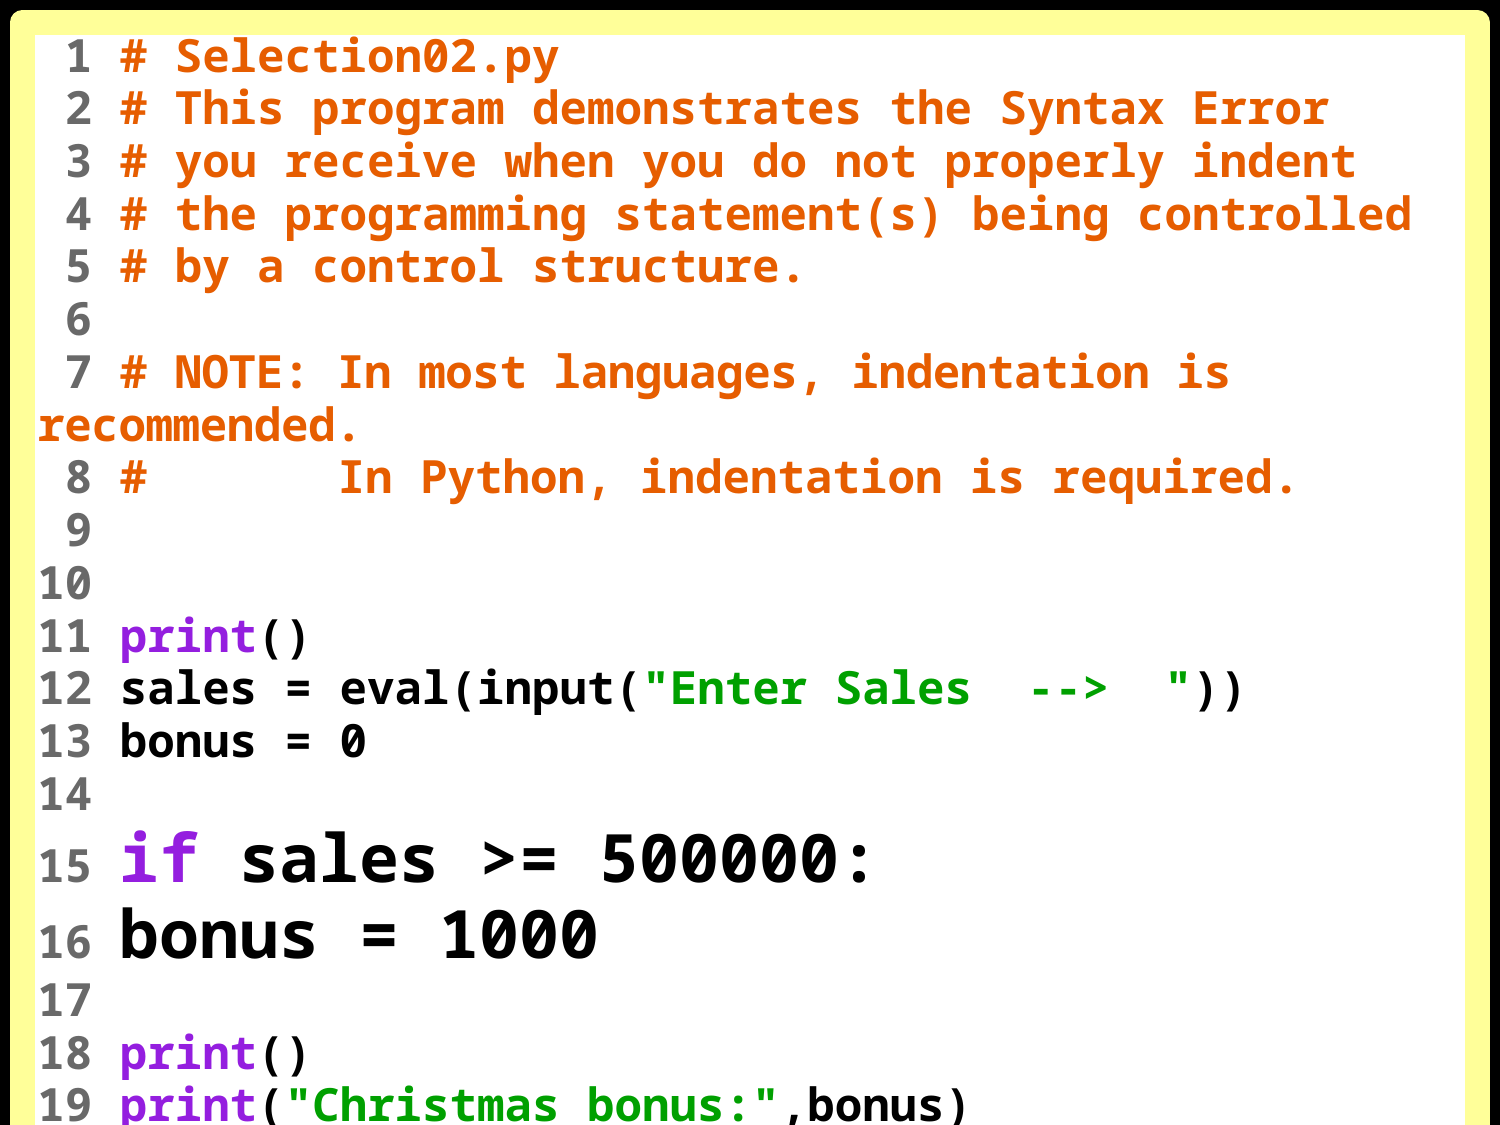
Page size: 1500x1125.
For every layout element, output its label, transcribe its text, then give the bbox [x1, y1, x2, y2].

text_box 1 # Selection02.py 2 # This program demonstrates the Syntax Error 3 # you receive when you do not properly indent 4 # the programming statement(s) being controlled 5 # by a control structure. 6 7 # NOTE: In most languages, indentation is recommended. 8 # In Python, indentation is required. 9 10 11 print() 12 sales = eval(input("Enter Sales --> ")) 13 bonus = 0 14 15 if sales >= 500000: 16 bonus = 1000 17 18 print() 19 print("Christmas bonus:",bonus) [22, 22, 1478, 1125]
